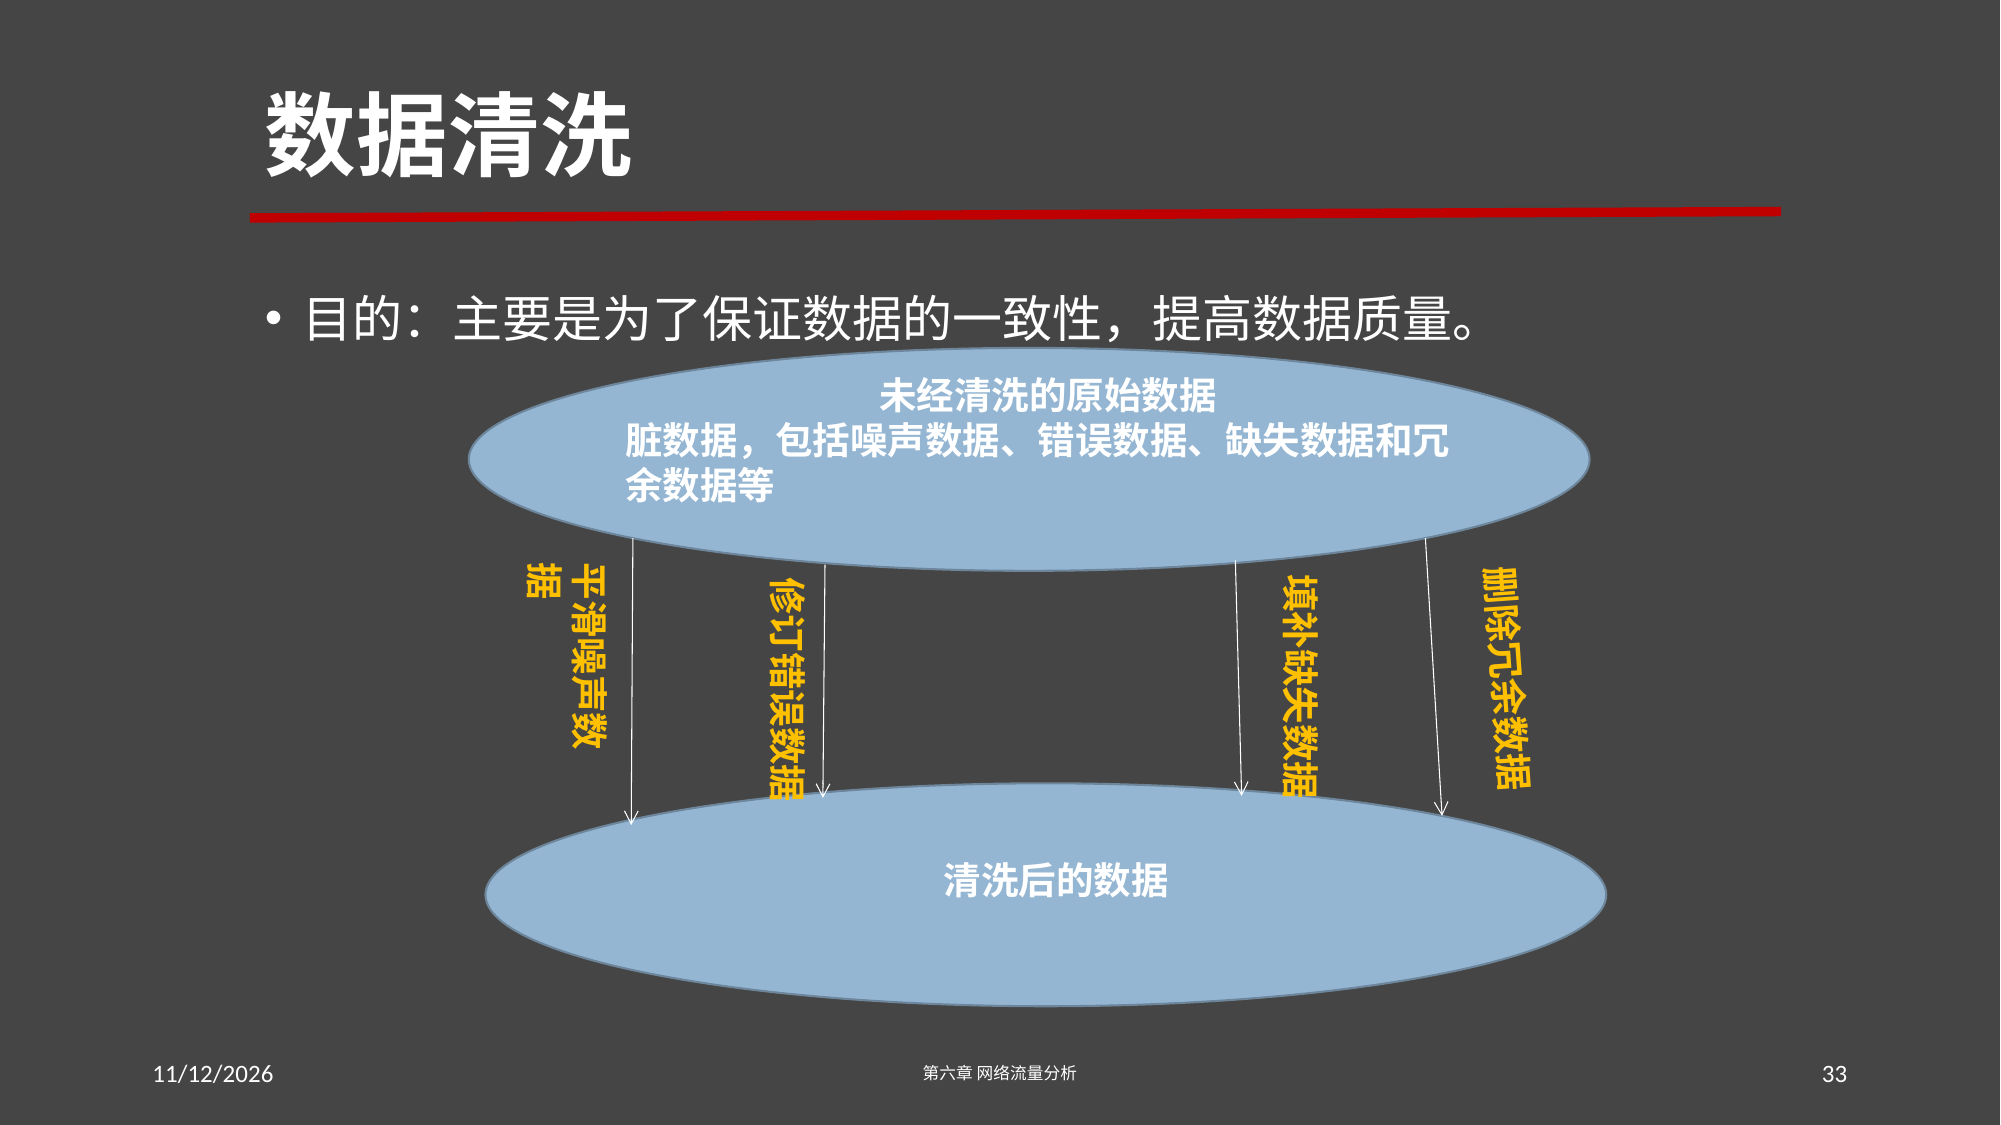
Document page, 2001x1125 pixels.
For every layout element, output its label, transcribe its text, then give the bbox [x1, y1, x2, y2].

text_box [1425, 538, 1442, 816]
title 数据清洗 [249, 30, 1782, 249]
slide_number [137, 1042, 588, 1103]
footer 第六章 网络流量分析 [662, 1042, 1338, 1103]
text_box 平滑噪声数据 [545, 547, 621, 800]
text_box 未经清洗的原始数据 脏数据，包括噪声数据、错误数据、缺失数据和冗余数据等 [610, 364, 1486, 515]
text_box 修订错误数据 [742, 562, 819, 825]
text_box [1235, 560, 1242, 796]
text_box [730, 346, 1329, 364]
slide_number 33 [1412, 1042, 1863, 1103]
text_box [484, 782, 1608, 1008]
text_box 删除冗余数据 [1453, 549, 1550, 857]
text_box 清洗后的数据 [618, 849, 1494, 910]
list 目的：主要是为了保证数据的一致性，提高数据质量。 [249, 249, 1782, 1011]
text_box 填补缺失数据 [1255, 559, 1332, 829]
text_box [467, 384, 1591, 572]
